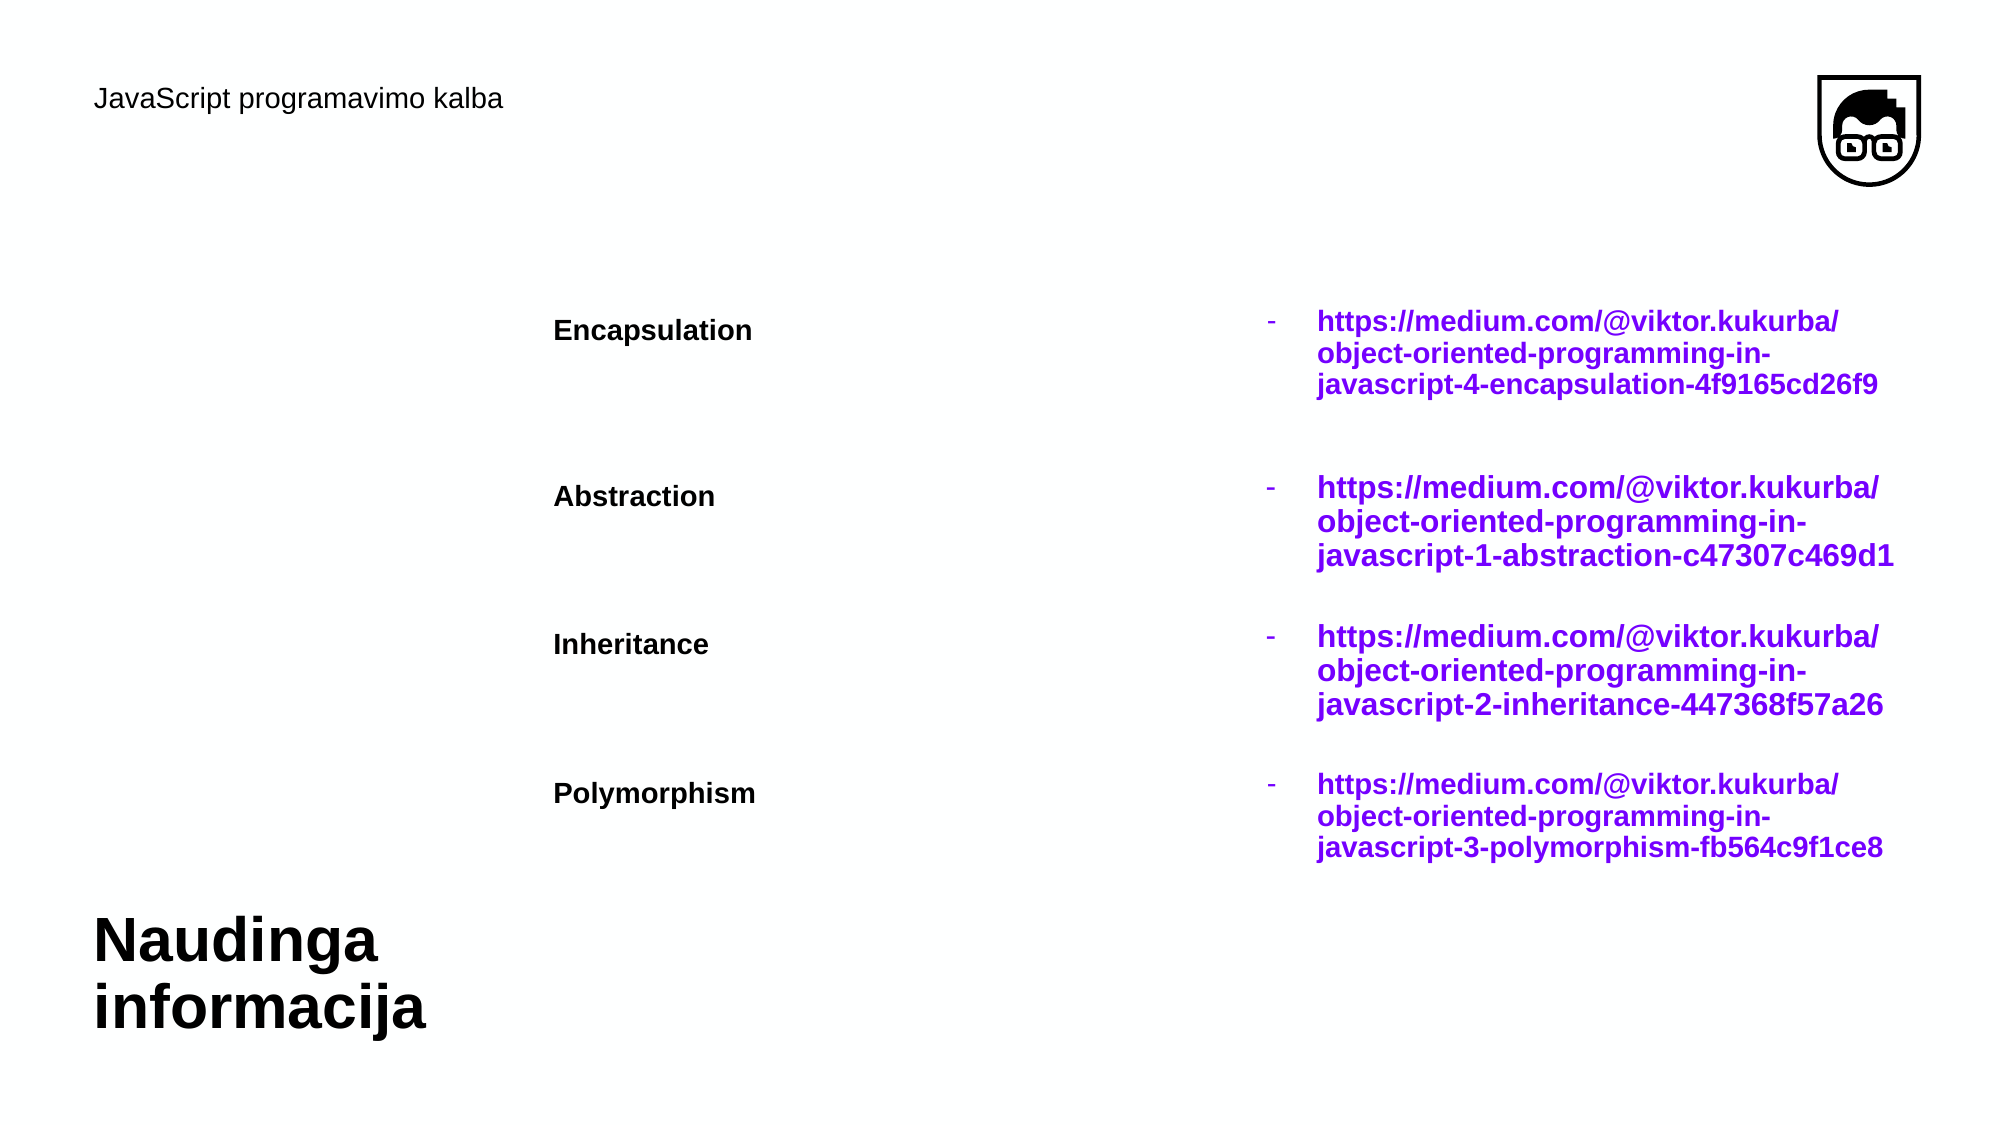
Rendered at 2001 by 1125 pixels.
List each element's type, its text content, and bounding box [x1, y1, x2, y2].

list Inheritance [538, 612, 1154, 673]
list https://medium.com/@viktor.kukurba/object-oriented-programming-in-javascript-2-inheritance-447368f57a26 [1230, 612, 1922, 741]
list https://medium.com/@viktor.kukurba/object-oriented-programming-in-javascript-4-encapsulation-4f9165cd26f9 [1230, 298, 1922, 427]
list Encapsulation [538, 298, 1154, 359]
list Abstraction [538, 464, 1154, 524]
list https://medium.com/@viktor.kukurba/object-oriented-programming-in-javascript-1-abstraction-c47307c469d1 [1230, 464, 1922, 592]
list https://medium.com/@viktor.kukurba/object-oriented-programming-in-javascript-3-polymorphism-fb564c9f1ce8 [1230, 761, 1922, 890]
title Naudinga informacija [78, 825, 464, 1050]
list JavaScript programavimo kalba [78, 75, 1000, 150]
list Polymorphism [538, 761, 1154, 822]
